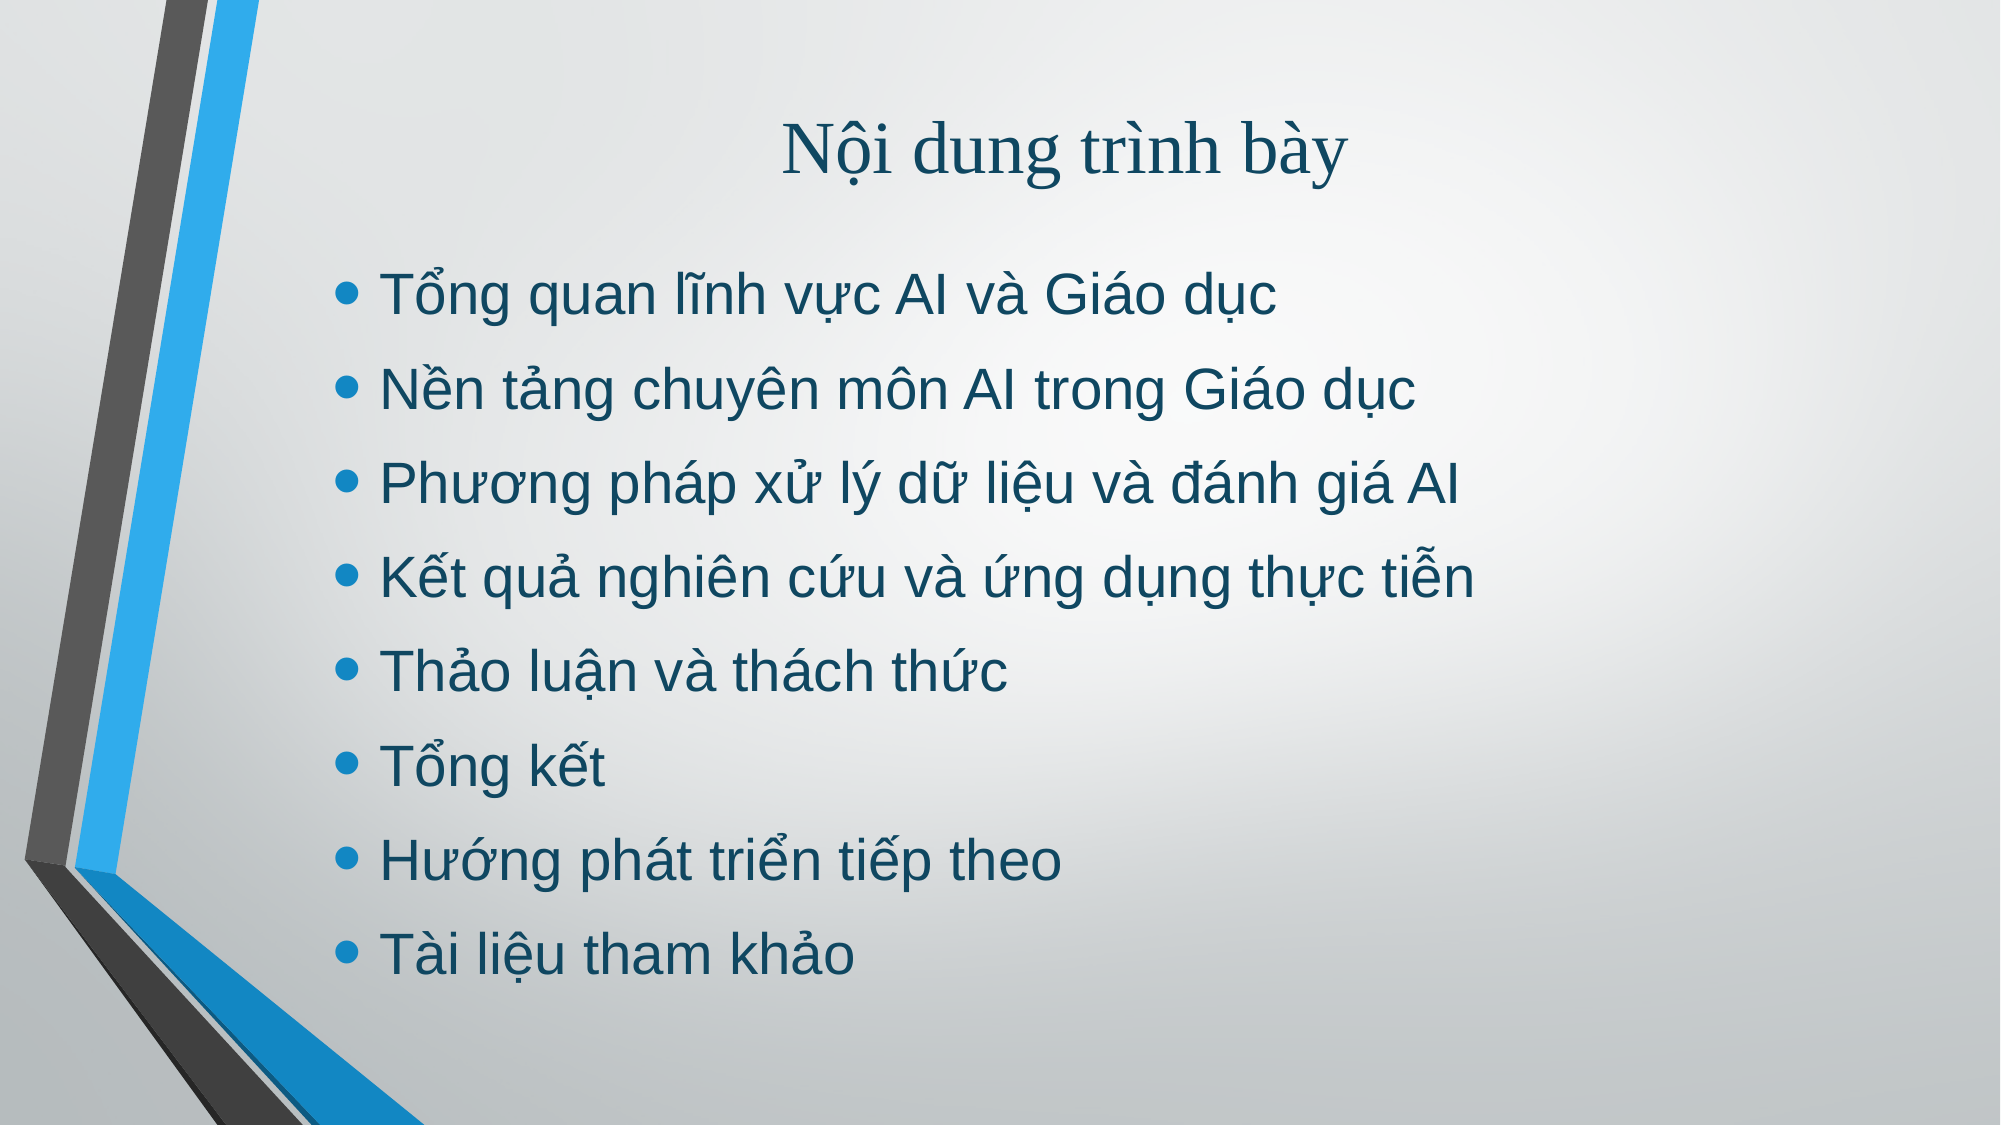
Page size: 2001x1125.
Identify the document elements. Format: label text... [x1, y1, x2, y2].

list Tổng quan lĩnh vực AI và Giáo dục Nền tảng chuyên môn AI trong Giáo dục Phương pháp xử lý dữ liệu và đánh giá AI Kết quả nghiên cứu và ứng dụng thực tiễn Thảo luận và thách thức Tổng kết Hướng phát triển tiếp theo Tài liệu tham khảo [317, 365, 1961, 878]
title Nội dung trình bày [243, 0, 1887, 288]
